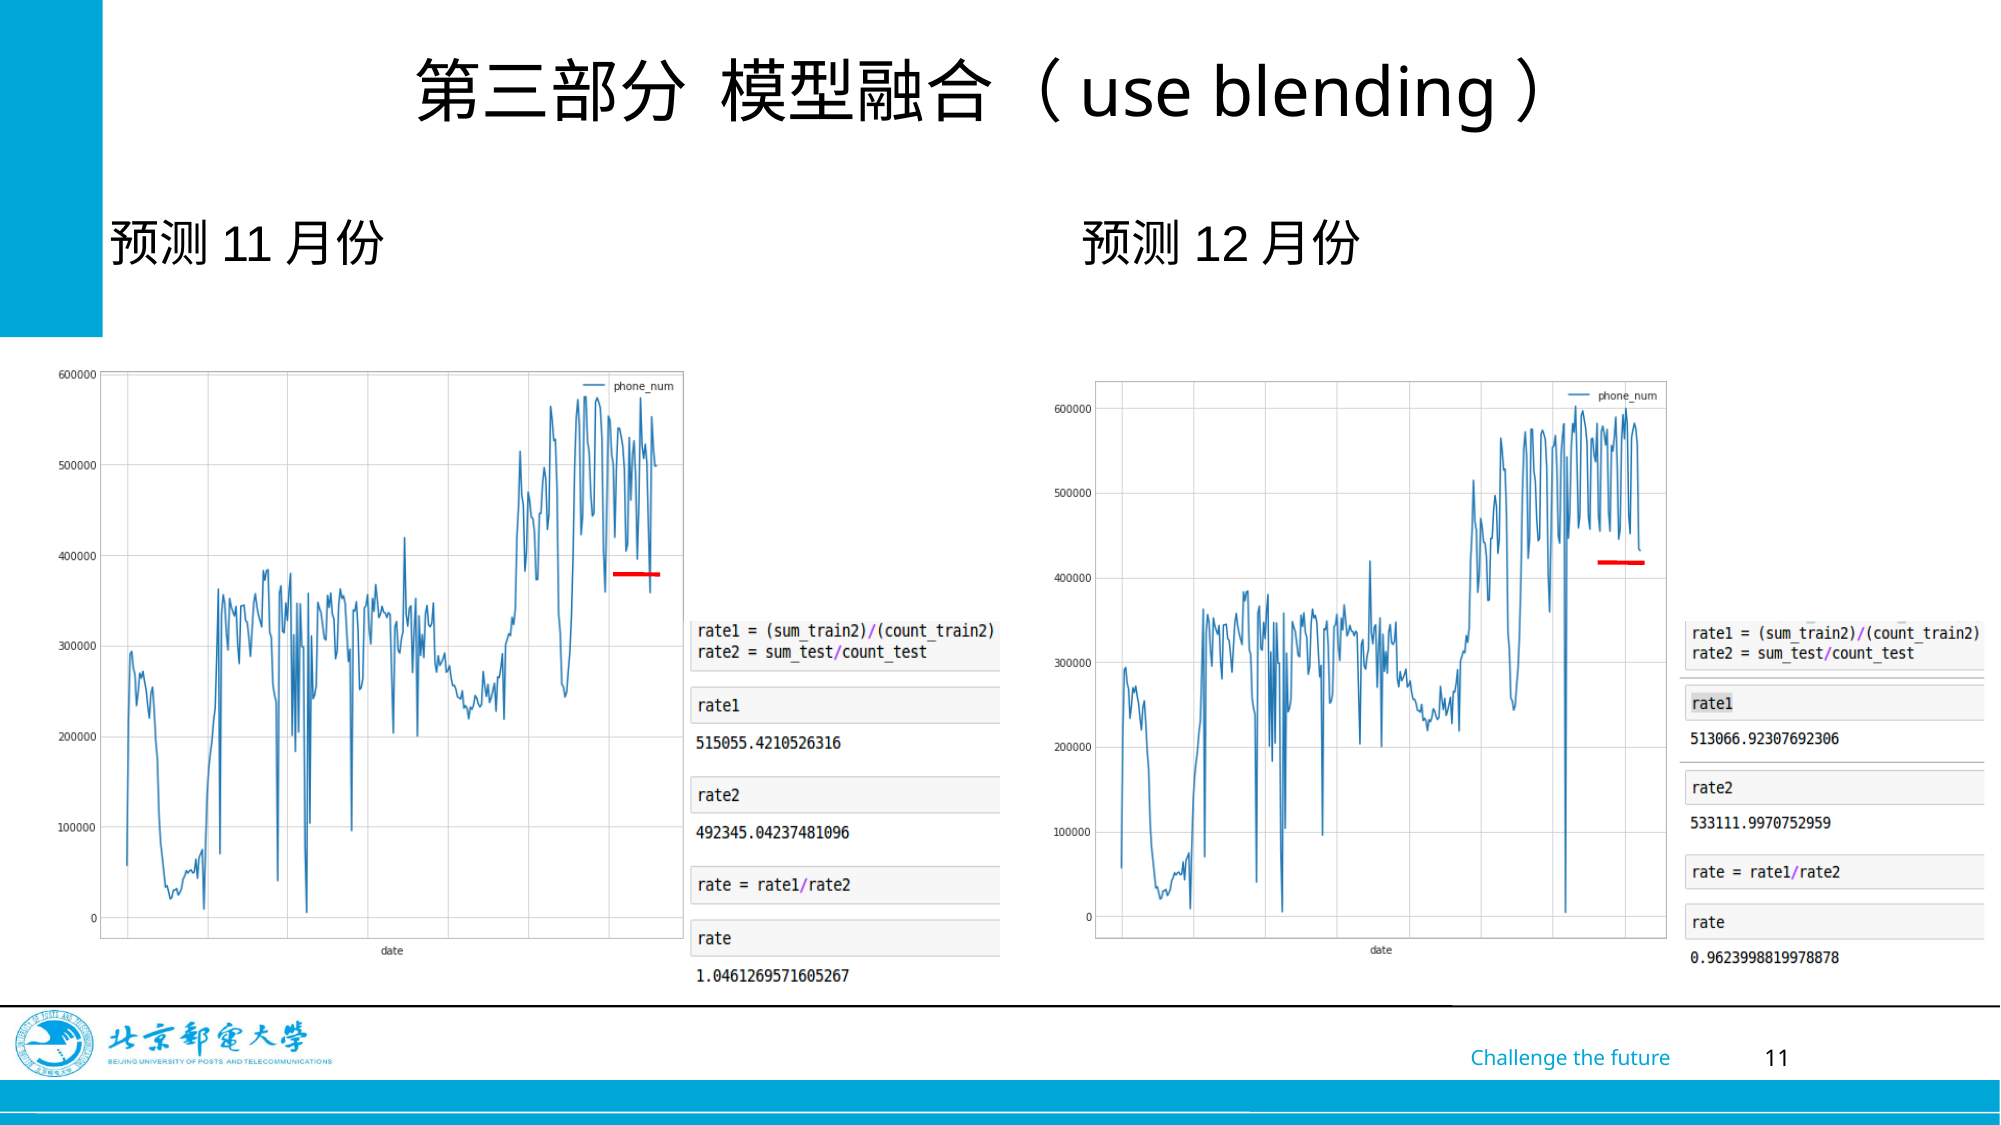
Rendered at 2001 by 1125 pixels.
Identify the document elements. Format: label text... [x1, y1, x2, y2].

picture [13, 1009, 334, 1078]
picture [1679, 620, 1985, 985]
text_box 预测12月份 [1081, 210, 1621, 305]
picture [50, 362, 1001, 998]
text_box 第三部分 模型融合（use blending） [413, 47, 1807, 252]
text_box 预测11月份 [109, 210, 649, 305]
picture [1046, 374, 1674, 963]
